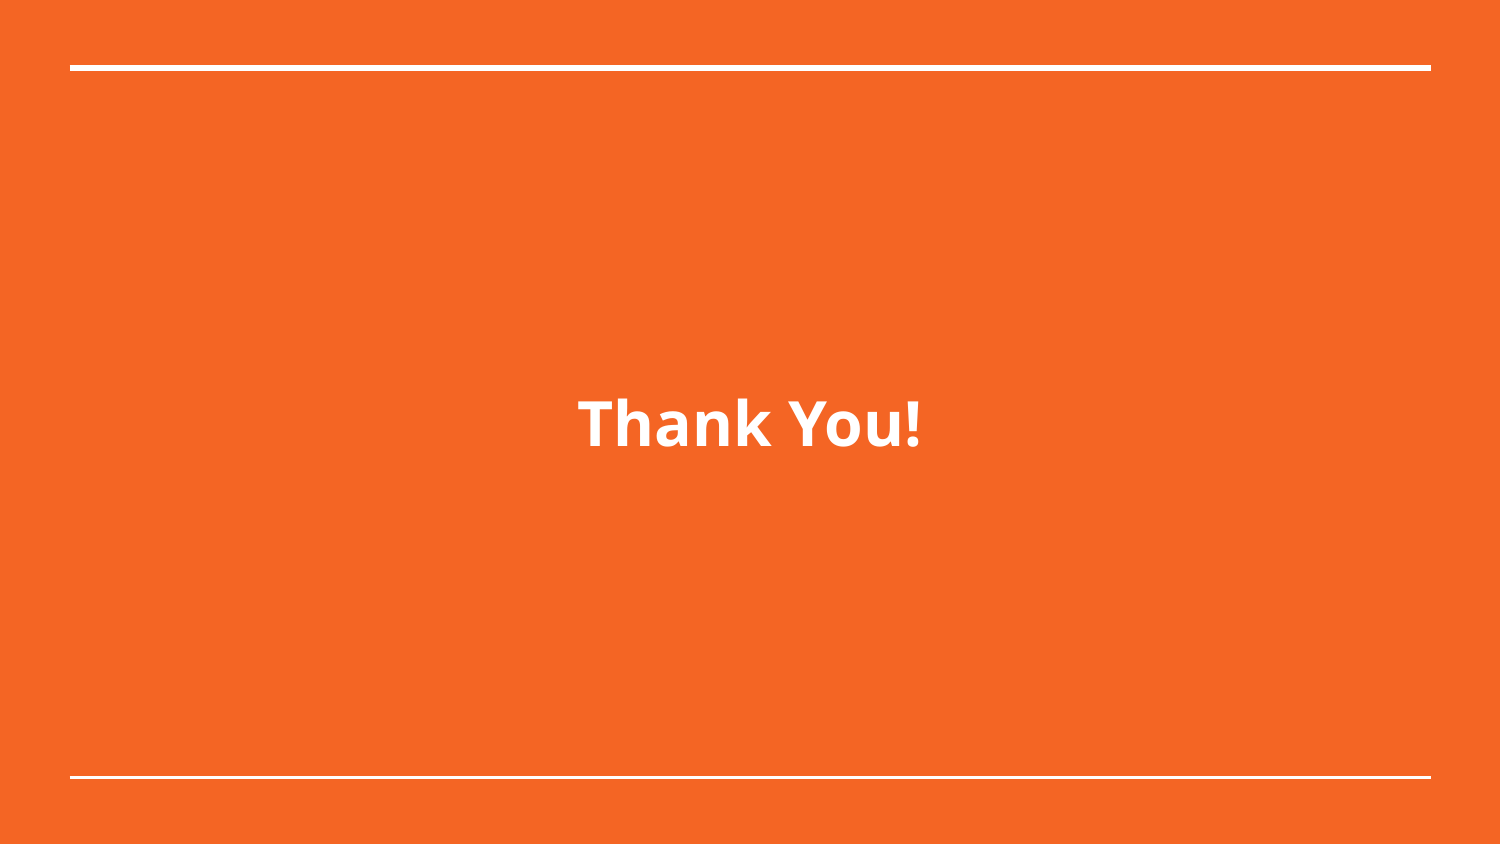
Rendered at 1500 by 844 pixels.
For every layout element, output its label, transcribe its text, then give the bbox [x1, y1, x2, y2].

title Thank You! [350, 317, 1150, 527]
